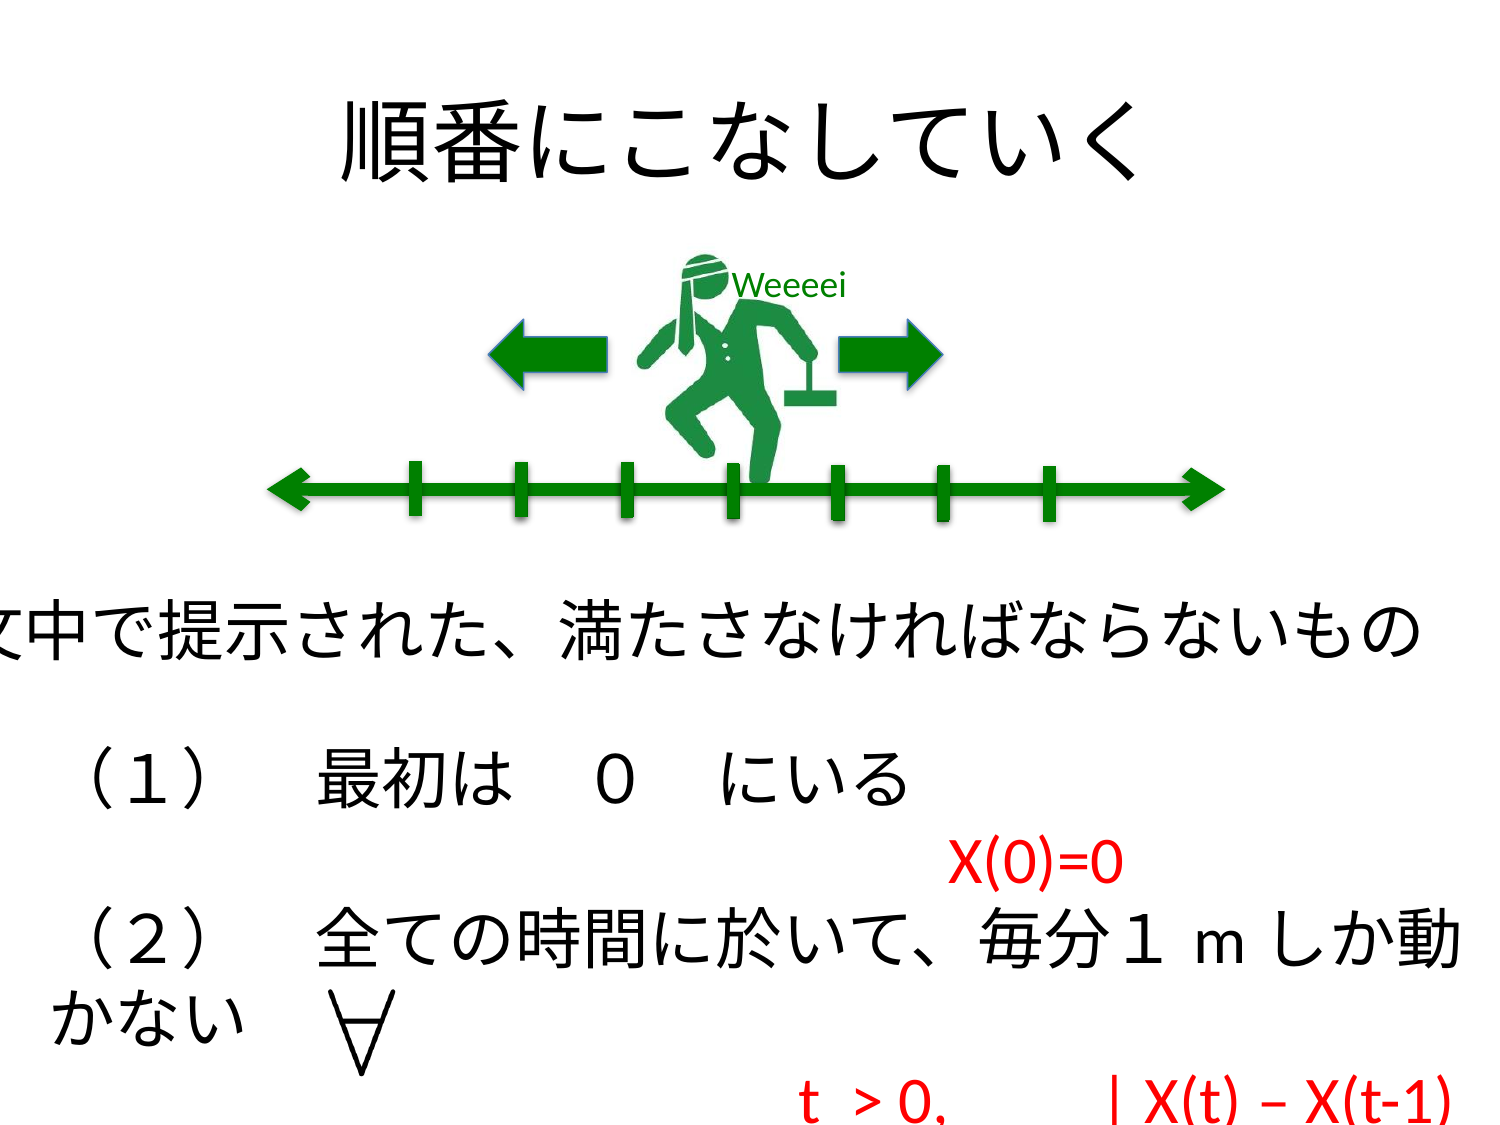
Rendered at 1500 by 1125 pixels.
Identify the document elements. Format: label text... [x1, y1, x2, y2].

picture [314, 980, 416, 1084]
text_box （１） 最初は ０ にいる X(0)=0 （２） 全ての時間に於いて、毎分１mしか動かない t > 0, | X(t) – X(t-1) | = 1 [33, 729, 1500, 1125]
text_box 文中で提示された、満たさなければならないもの [0, 581, 1441, 677]
title 順番にこなしていく [75, 45, 1425, 233]
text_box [266, 203, 1226, 537]
